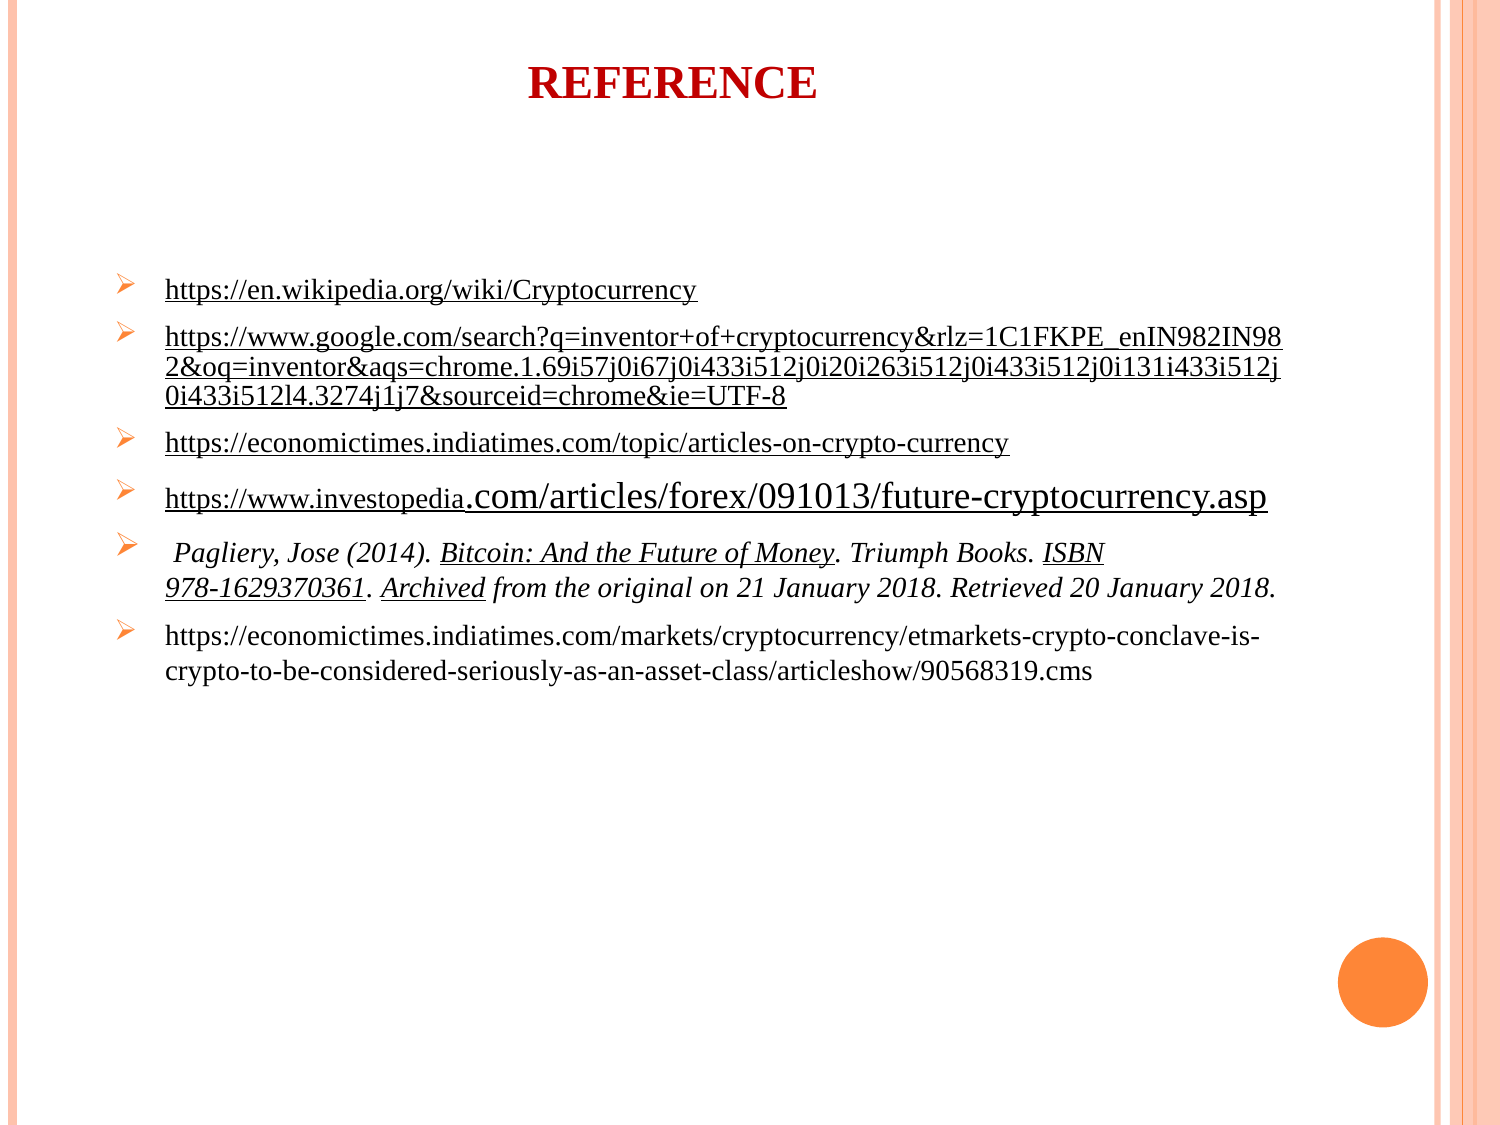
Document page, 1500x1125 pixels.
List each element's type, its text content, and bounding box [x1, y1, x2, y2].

title reference [60, 43, 1286, 116]
list https://en.wikipedia.org/wiki/Cryptocurrency https://www.google.com/search?q=inventor+of+cryptocurrency&rlz=1C1FKPE_enIN982IN982&oq=inventor&aqs=chrome.1.69i57j0i67j0i433i512j0i20i263i512j0i433i512j0i131i433i512j0i433i512l4.3274j1j7&sourceid=chrome&ie=UTF-8 https://economictimes.indiatimes.com/topic/articles-on-crypto-currency https://www.investopedia.com/articles/forex/091013/future-cryptocurrency.asp Pagliery, Jose (2014). Bitcoin: And the Future of Money. Triumph Books. ISBN 978-1629370361. Archived from the original on 21 January 2018. Retrieved 20 January 2018. https://economictimes.indiatimes.com/markets/cryptocurrency/etmarkets-crypto-conclave-is-crypto-to-be-considered-seriously-as-an-asset-class/articleshow/90568319.cms [75, 262, 1300, 1062]
